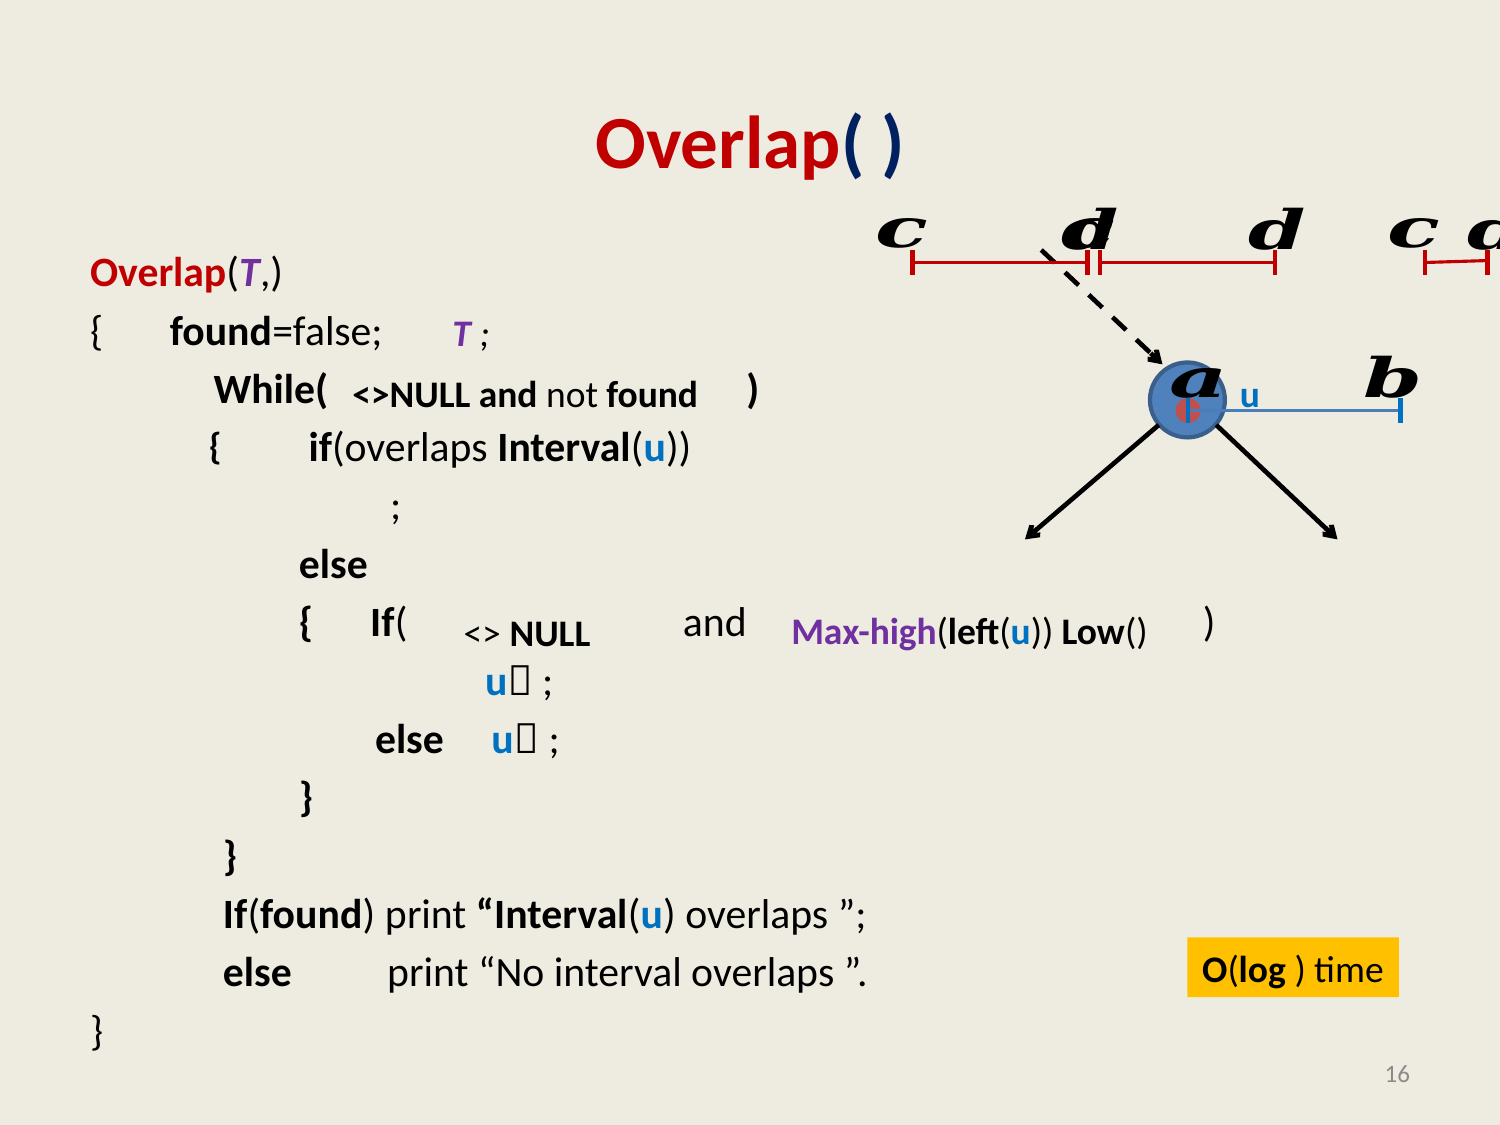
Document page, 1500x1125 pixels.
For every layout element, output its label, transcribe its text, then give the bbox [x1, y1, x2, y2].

slide_number 16 [1074, 1042, 1425, 1103]
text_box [1163, 349, 1426, 424]
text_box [874, 199, 1120, 276]
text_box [1121, 199, 1308, 276]
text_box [1024, 249, 1338, 540]
text_box { [185, 414, 237, 475]
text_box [1387, 199, 1500, 276]
